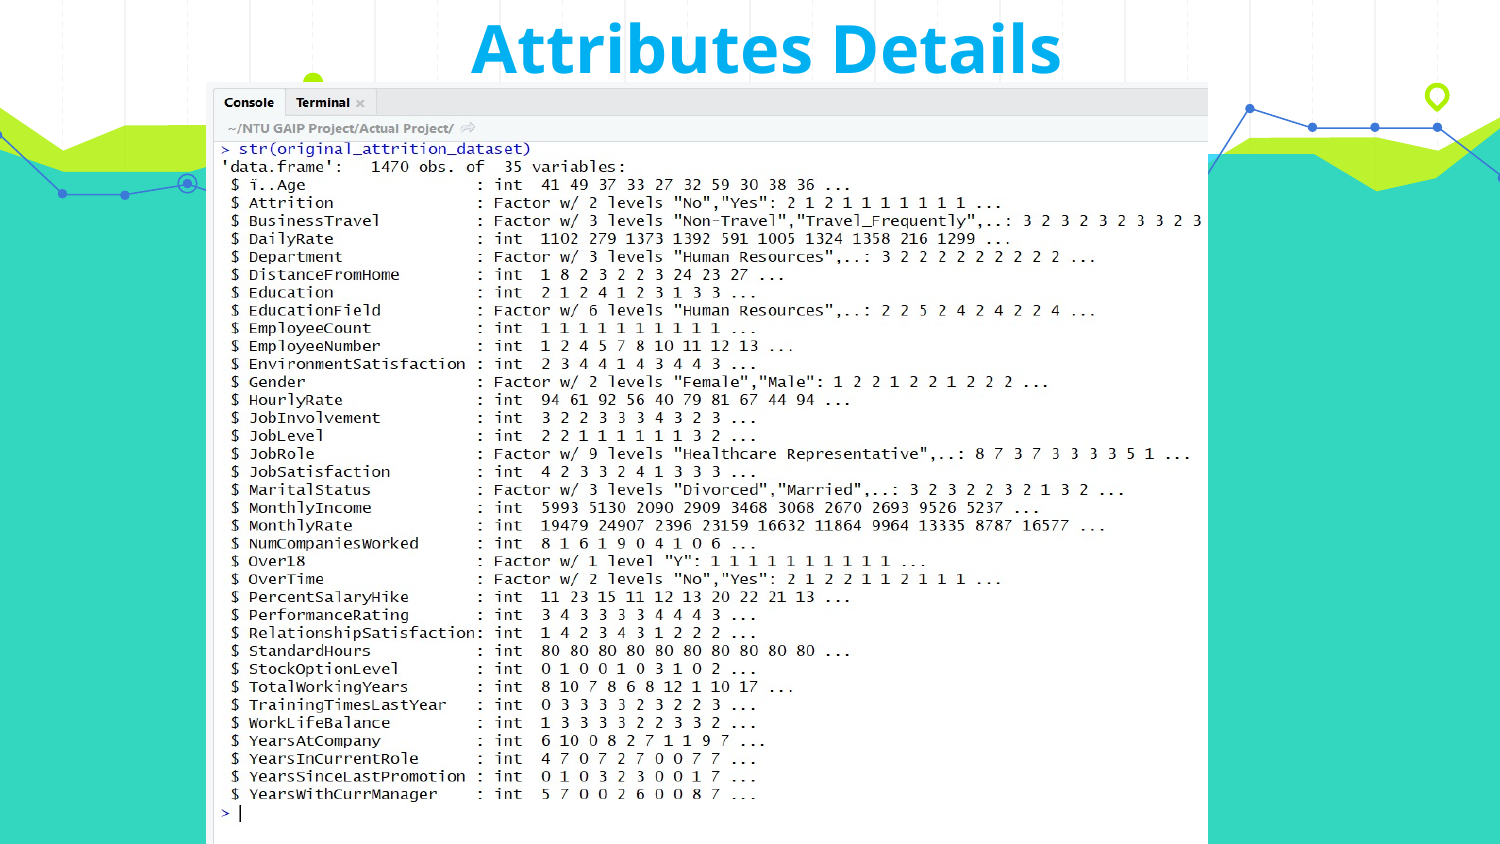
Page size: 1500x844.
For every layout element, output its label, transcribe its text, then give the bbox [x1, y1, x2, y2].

picture [206, 82, 1208, 844]
text_box Attributes Details [123, 0, 1376, 95]
